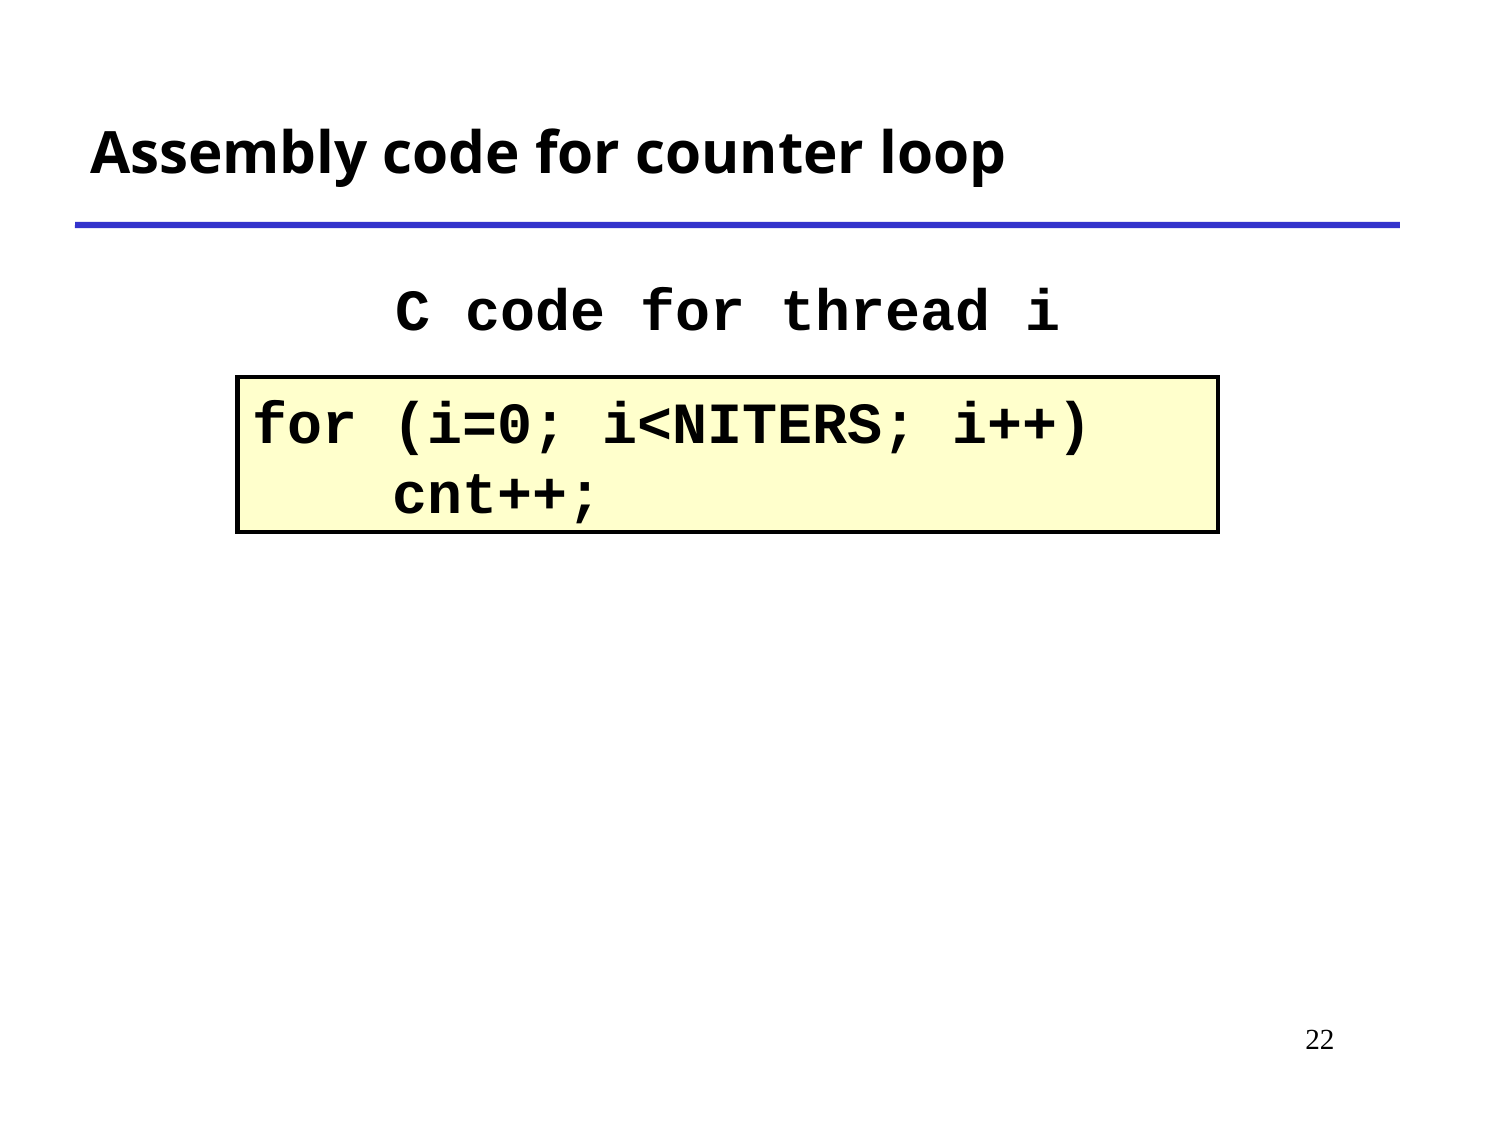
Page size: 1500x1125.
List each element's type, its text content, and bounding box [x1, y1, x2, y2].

text_box C code for thread i [237, 264, 1219, 350]
title Assembly code for counter loop [75, 75, 1400, 225]
text_box for (i=0; i<NITERS; i++) cnt++; [237, 377, 1219, 532]
slide_number 22 [1137, 1012, 1351, 1088]
